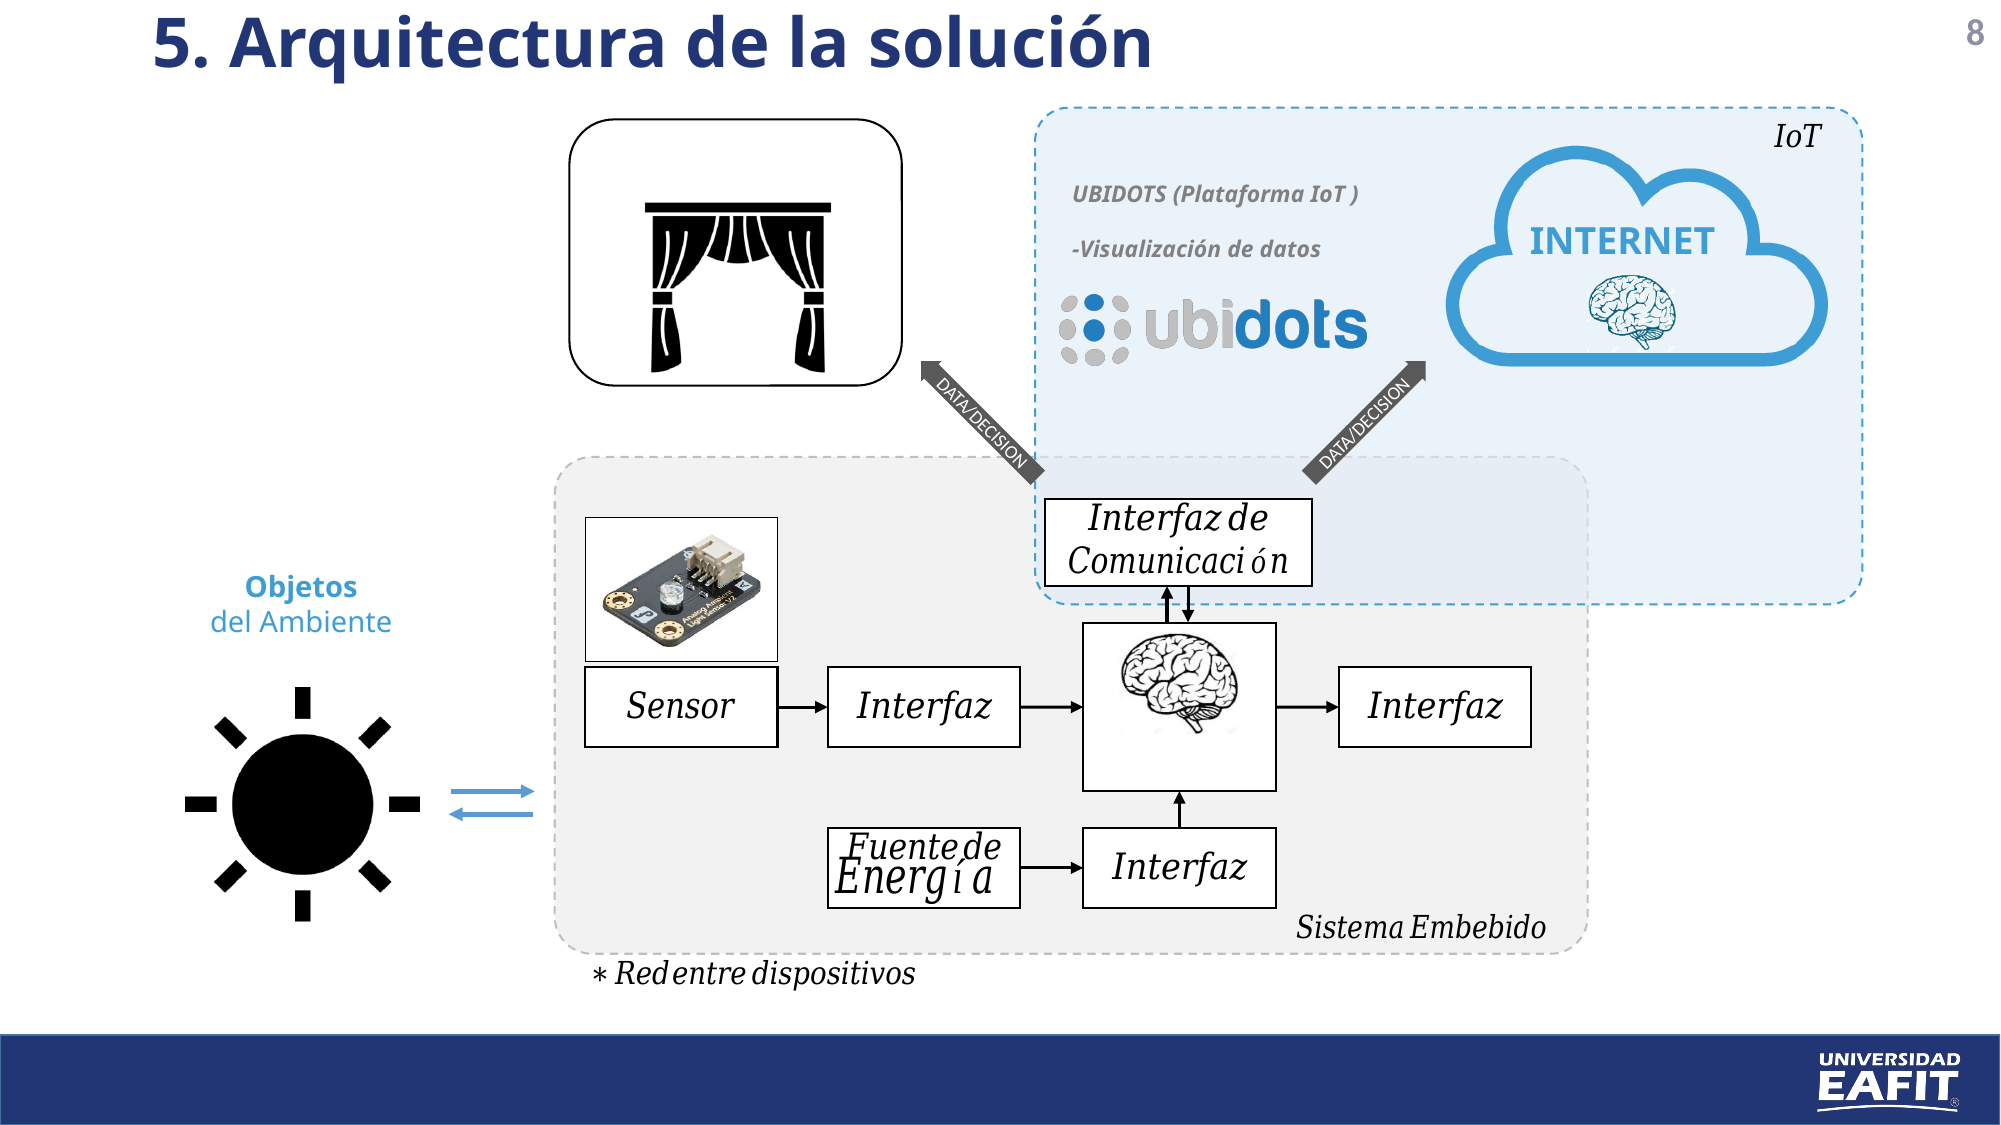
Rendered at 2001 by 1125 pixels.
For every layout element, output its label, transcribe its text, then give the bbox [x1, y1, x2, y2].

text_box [554, 107, 1863, 993]
text_box Objetos del Ambiente [187, 561, 415, 646]
picture [1816, 1050, 1961, 1112]
picture [1059, 294, 1367, 366]
title 5. Arquitectura de la solución [137, 0, 1863, 90]
slide_number 8 [1901, 0, 2000, 60]
picture [169, 687, 420, 937]
picture [584, 517, 778, 662]
picture [642, 200, 833, 374]
